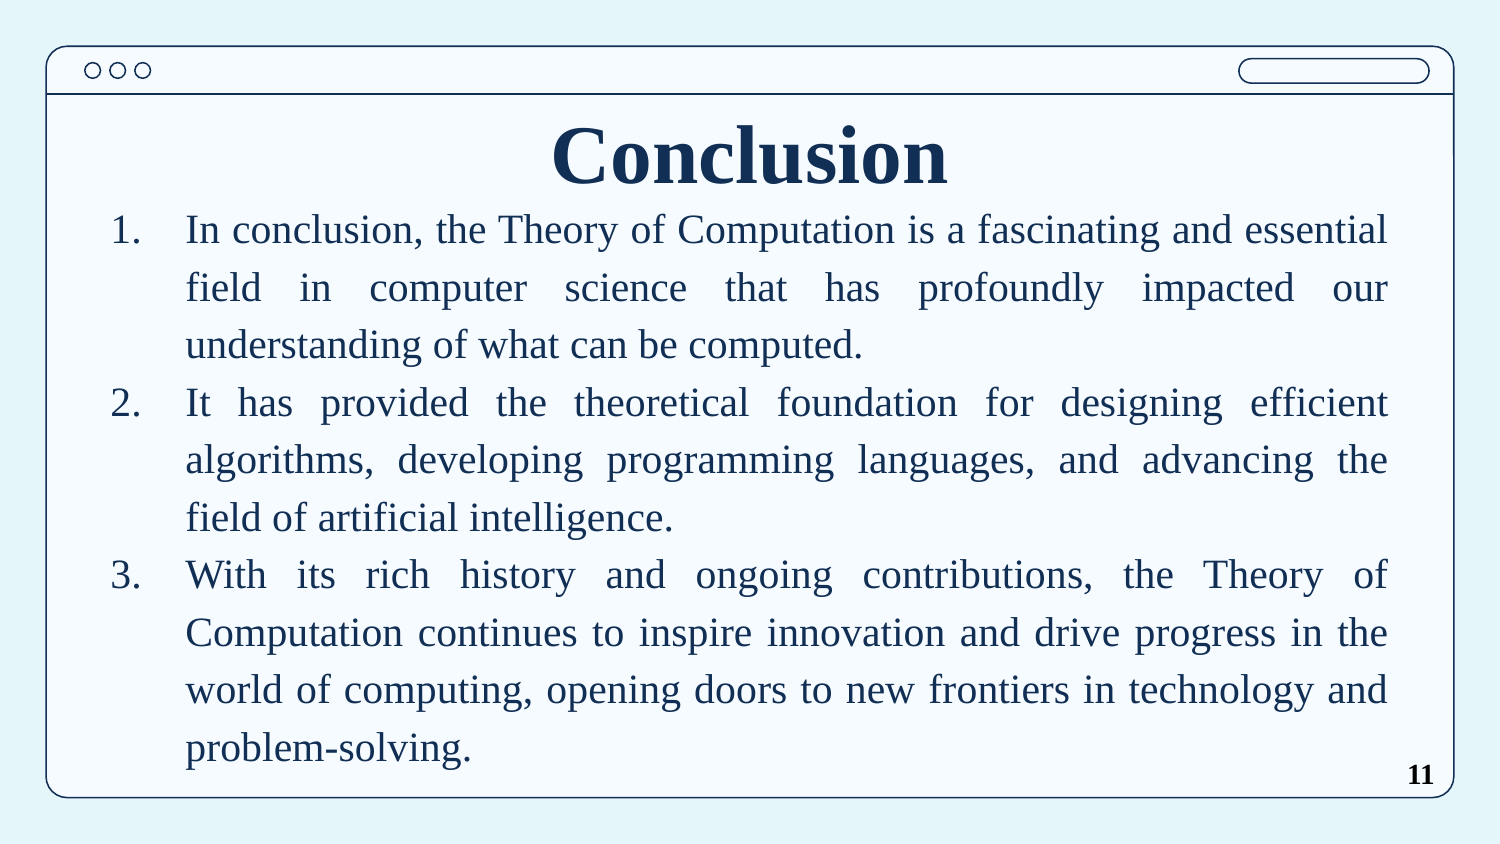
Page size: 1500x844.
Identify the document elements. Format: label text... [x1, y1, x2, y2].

title Conclusion [118, 85, 1382, 179]
text_box In conclusion, the Theory of Computation is a fascinating and essential field in computer science that has profoundly impacted our understanding of what can be computed. It has provided the theoretical foundation for designing efficient algorithms, developing programming languages, and advancing the field of artificial intelligence. With its rich history and ongoing contributions, the Theory of Computation continues to inspire innovation and drive progress in the world of computing, opening doors to new frontiers in technology and problem-solving. [95, 179, 1405, 779]
text_box 11 [1392, 747, 1453, 798]
